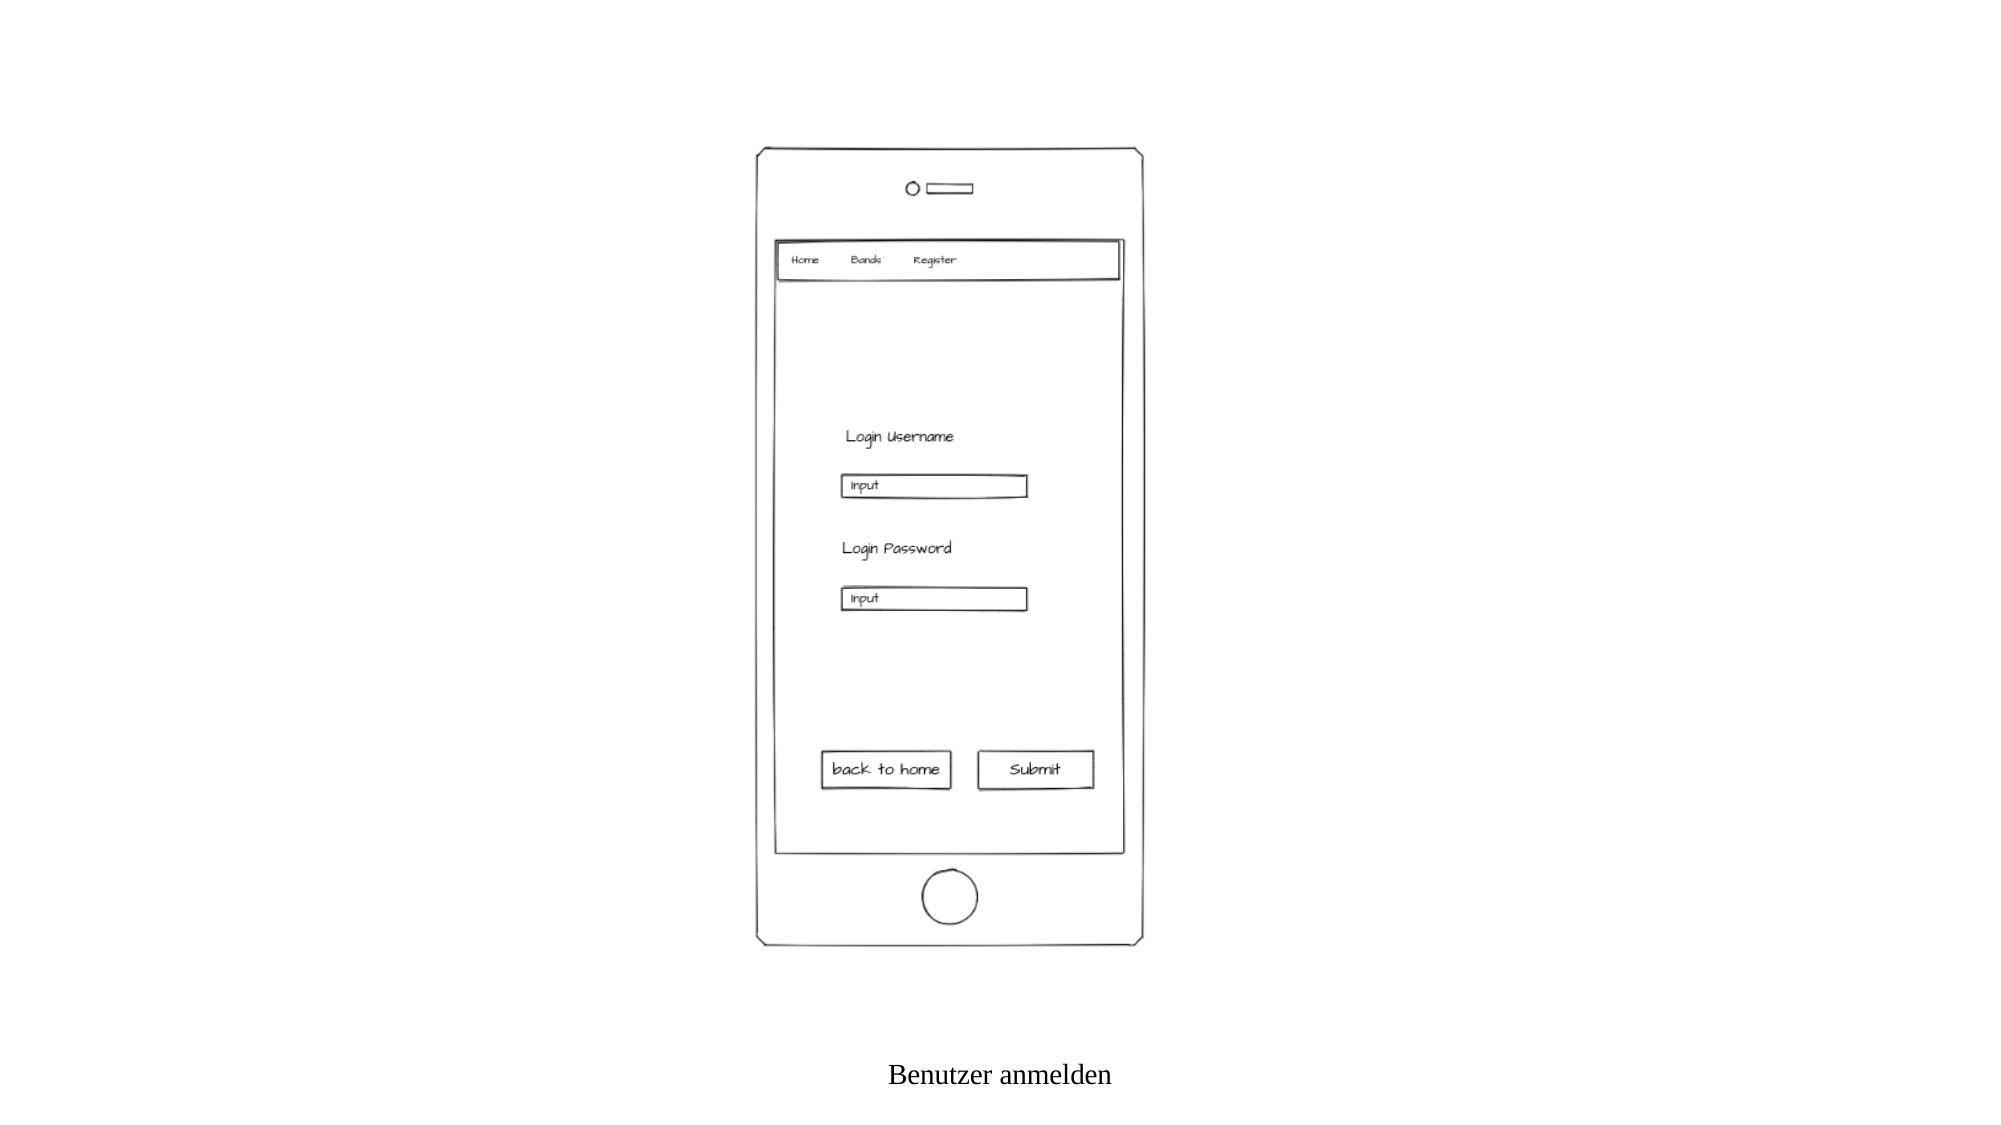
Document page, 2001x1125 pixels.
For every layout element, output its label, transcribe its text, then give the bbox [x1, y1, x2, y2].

picture [736, 111, 1224, 1014]
footer Benutzer anmelden [662, 1042, 1338, 1103]
